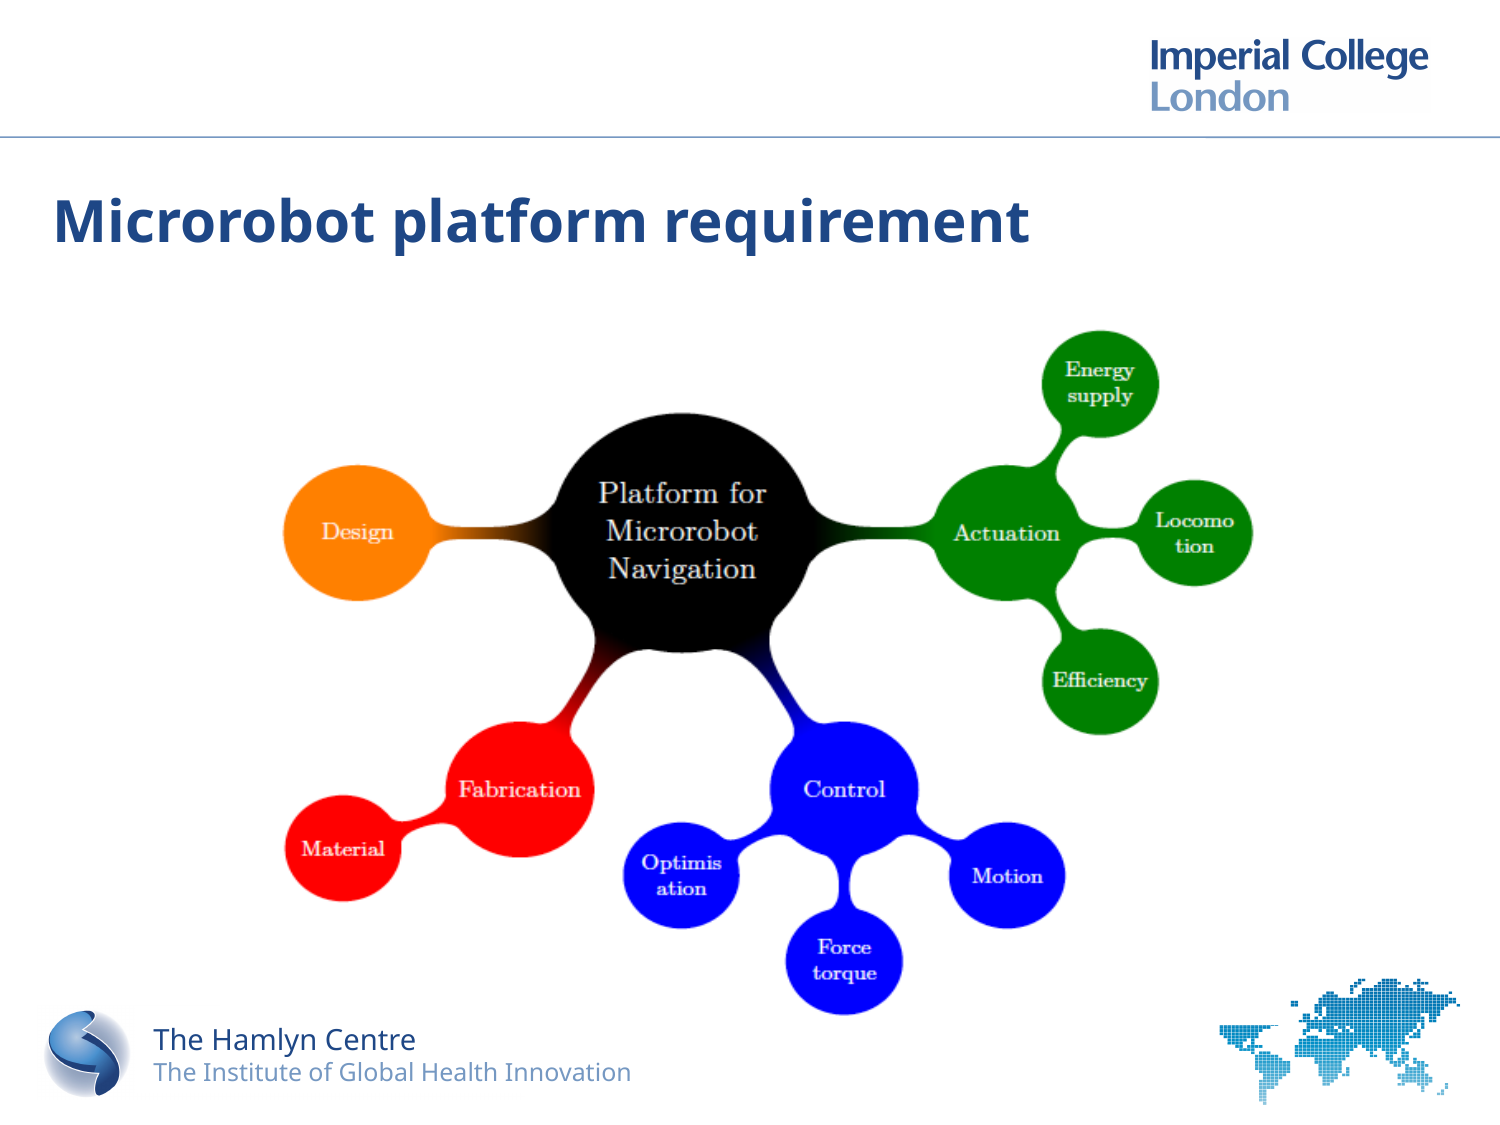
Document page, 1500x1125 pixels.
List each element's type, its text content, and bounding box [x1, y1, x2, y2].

picture [1307, 1029, 1334, 1038]
picture [37, 1026, 525, 1100]
picture [1243, 1039, 1250, 1048]
title Microrobot platform requirement [37, 137, 1388, 273]
picture [1334, 1026, 1342, 1032]
picture [1163, 1026, 1478, 1107]
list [0, 274, 1500, 1026]
picture [1149, 37, 1431, 113]
